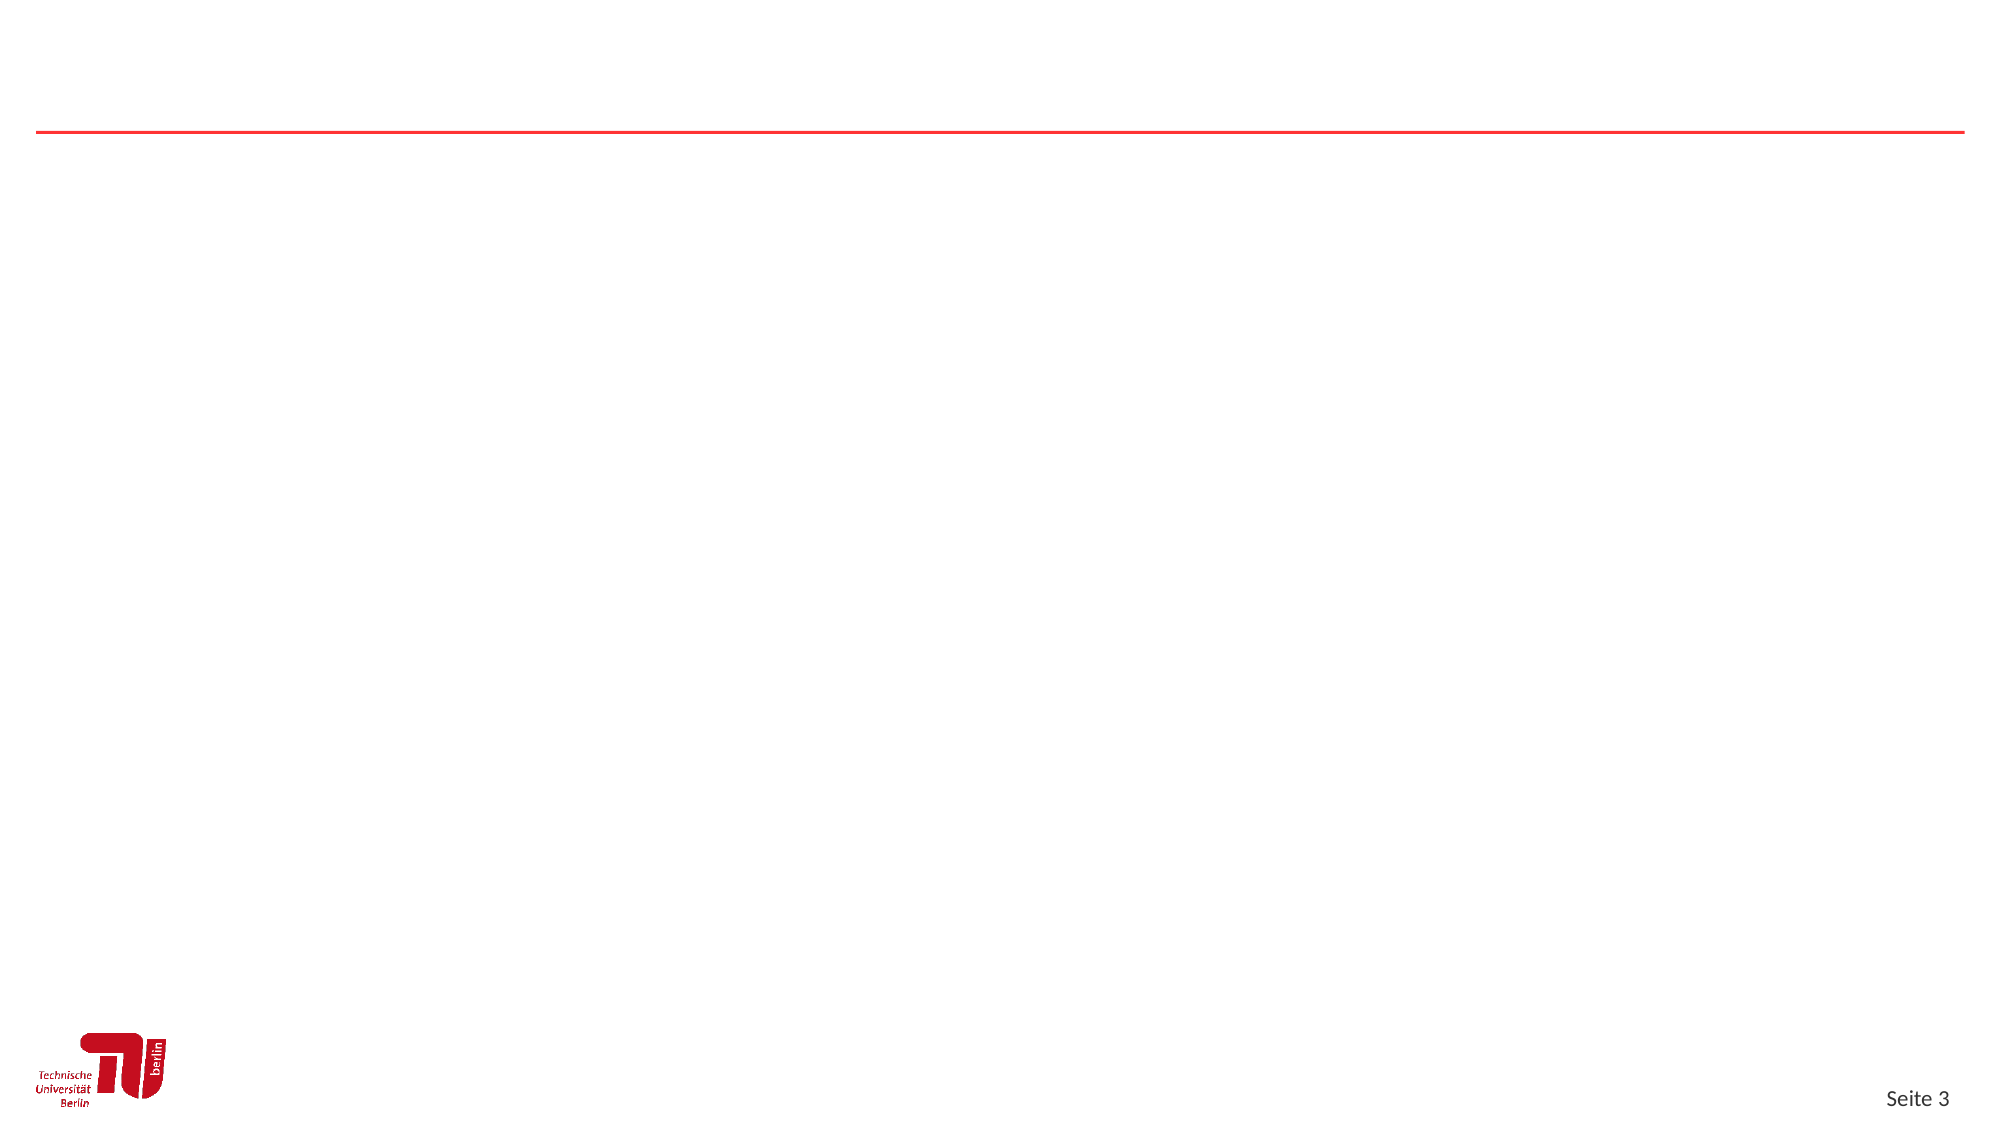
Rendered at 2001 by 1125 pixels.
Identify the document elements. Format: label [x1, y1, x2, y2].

picture [36, 1033, 166, 1107]
